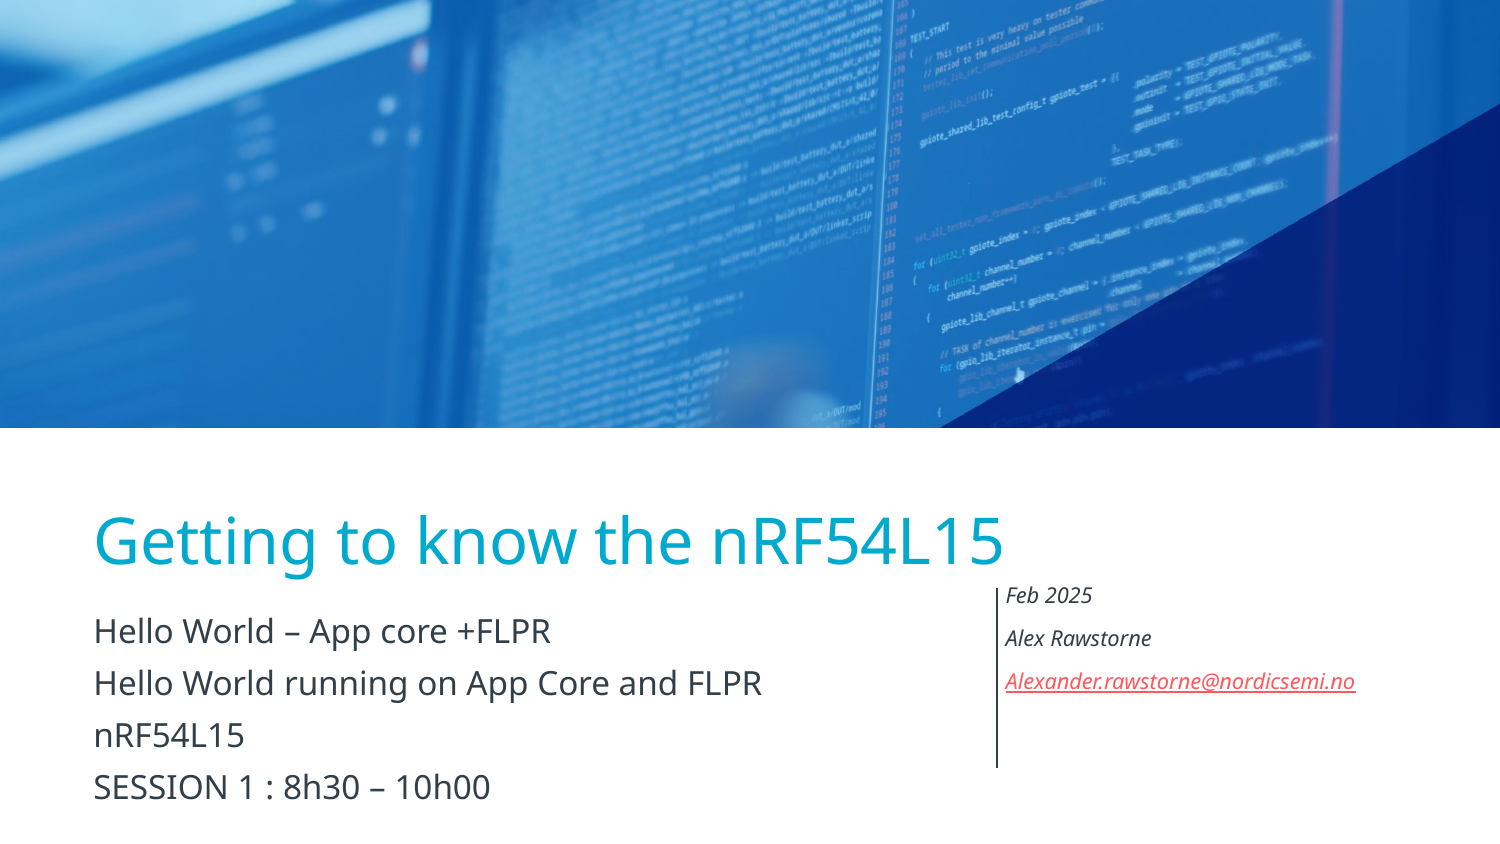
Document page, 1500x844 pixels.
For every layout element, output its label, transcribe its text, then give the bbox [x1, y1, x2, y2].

list Feb 2025 Alex Rawstorne Alexander.rawstorne@nordicsemi.no [990, 566, 1432, 784]
title Getting to know the nRF54L15 [78, 451, 1400, 586]
subtitle Hello World – App core +FLPR Hello World running on App Core and FLPR nRF54L15 SESSION 1 : 8h30 – 10h00 [78, 590, 881, 808]
picture [0, 0, 1500, 429]
